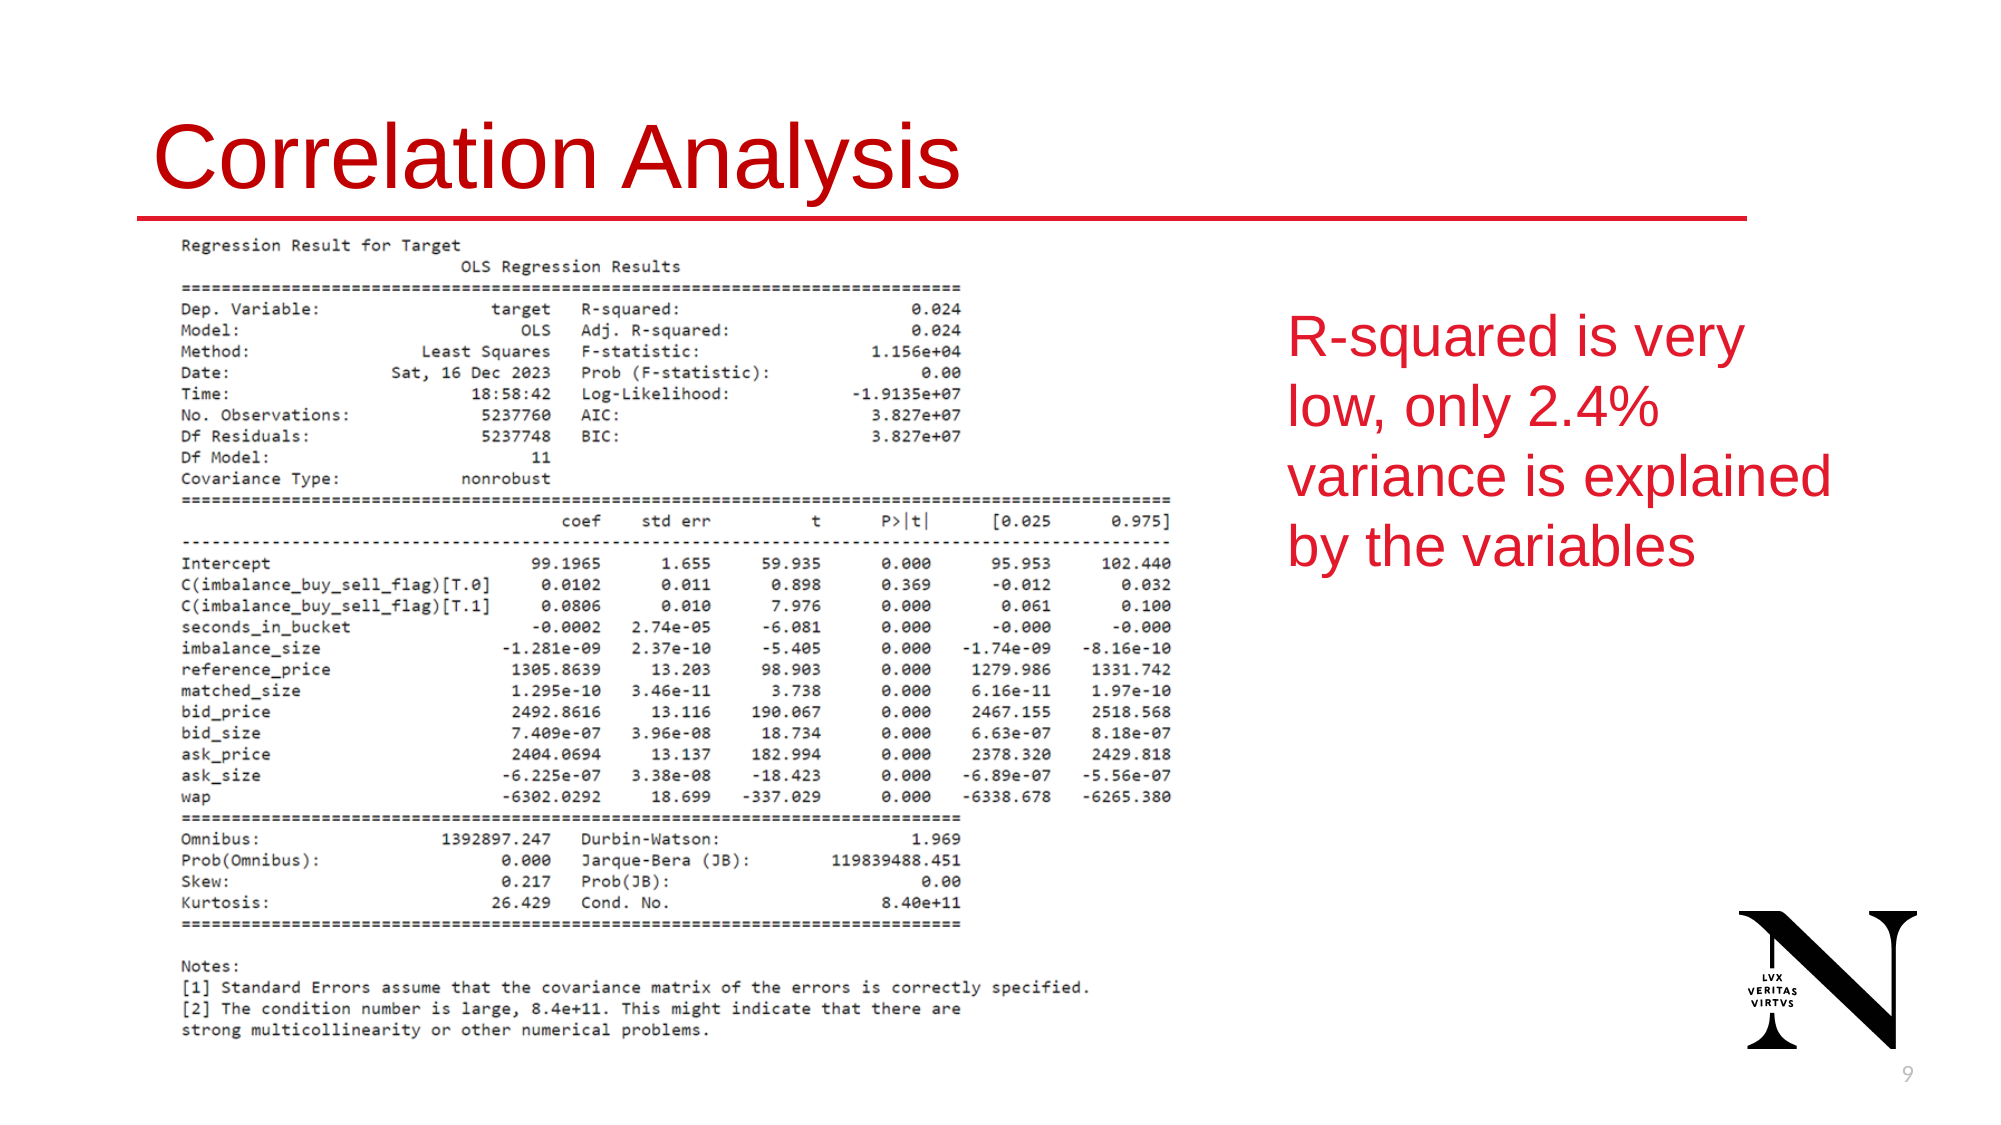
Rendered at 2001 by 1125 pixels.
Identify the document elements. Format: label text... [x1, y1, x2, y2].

text_box R-squared is very low, only 2.4% variance is explained by the variables [1272, 283, 1876, 671]
title Correlation Analysis [137, 49, 1863, 268]
picture [167, 234, 1217, 1043]
picture [1739, 911, 1917, 1042]
slide_number ‹#› [1479, 1042, 1930, 1103]
